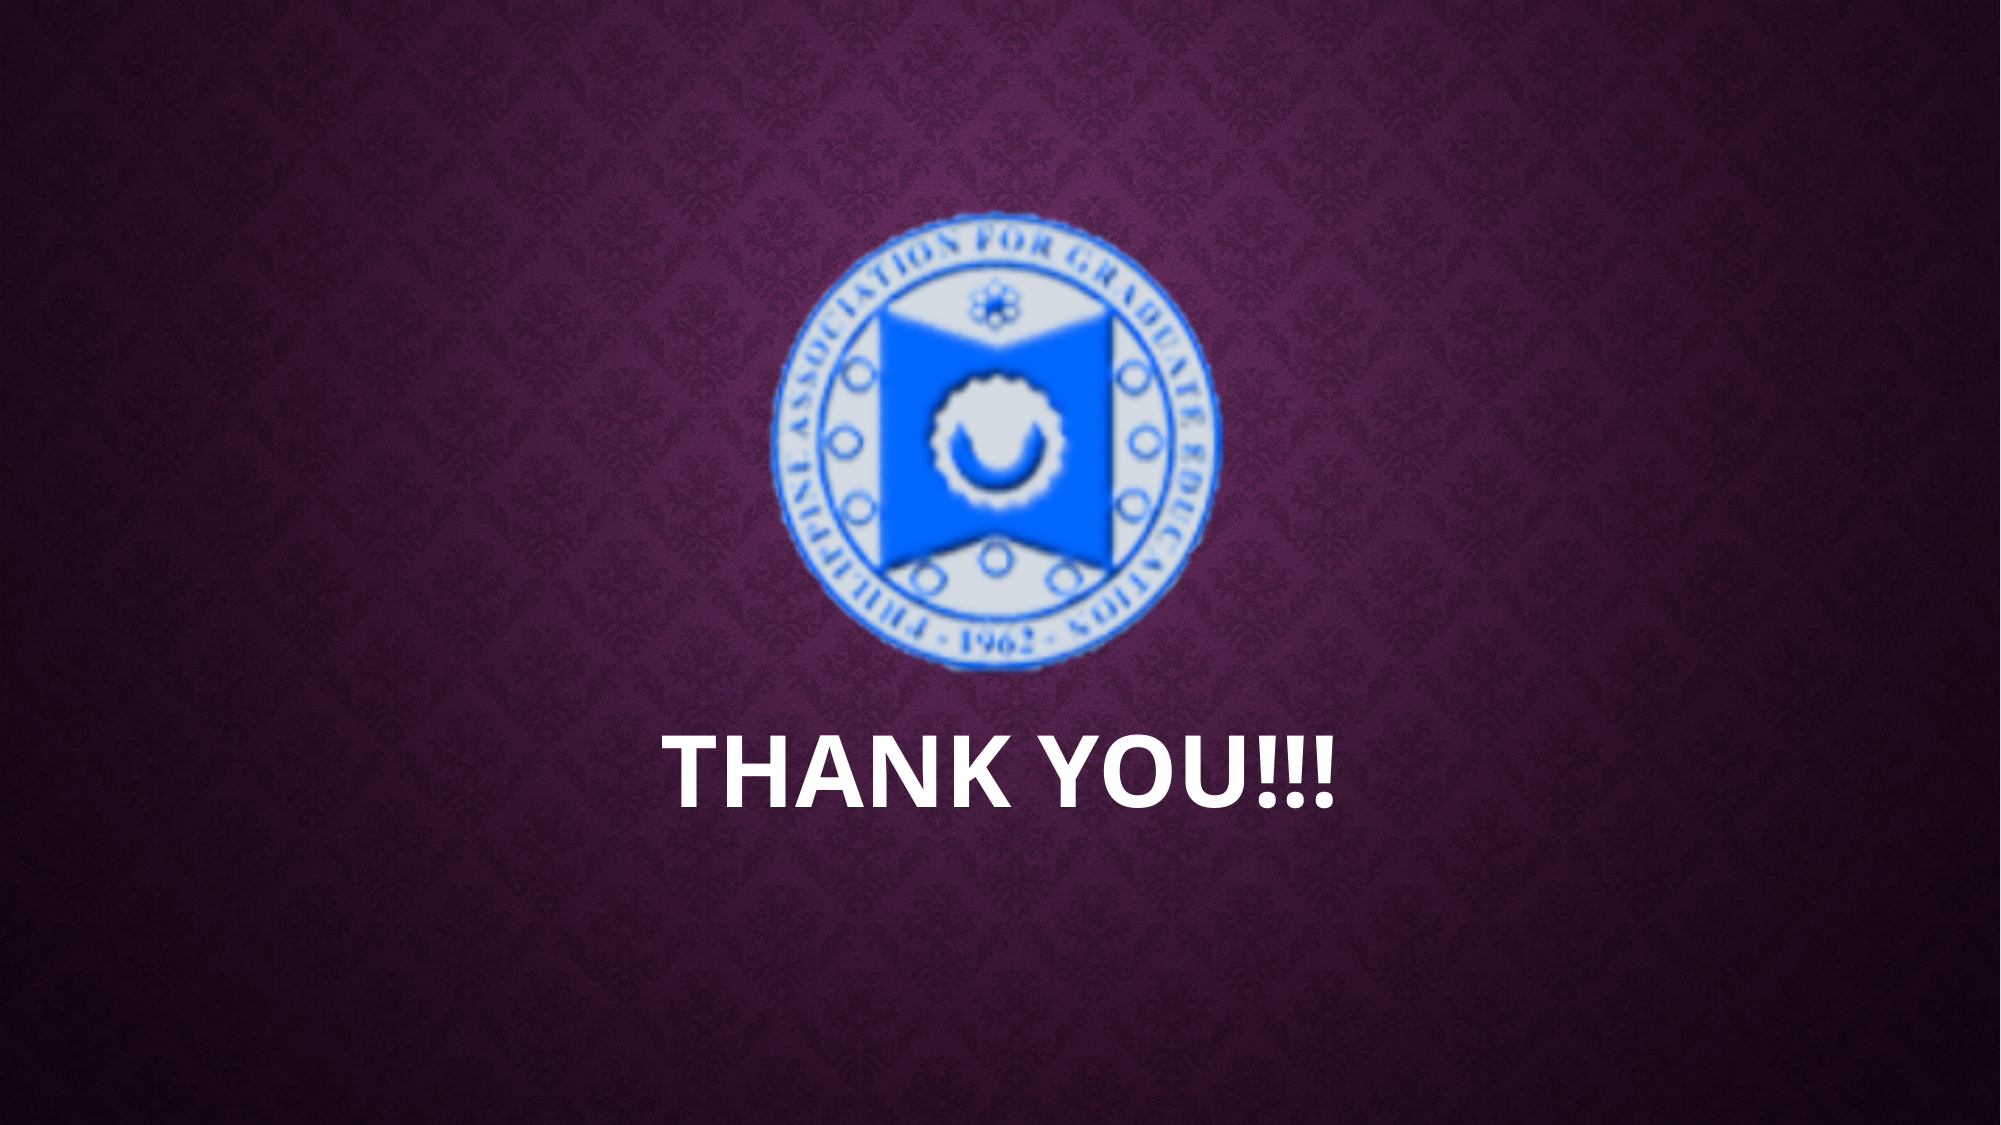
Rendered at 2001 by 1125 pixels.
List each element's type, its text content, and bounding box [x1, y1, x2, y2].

picture [745, 181, 1254, 715]
title Thank you!!! [201, 550, 1799, 837]
